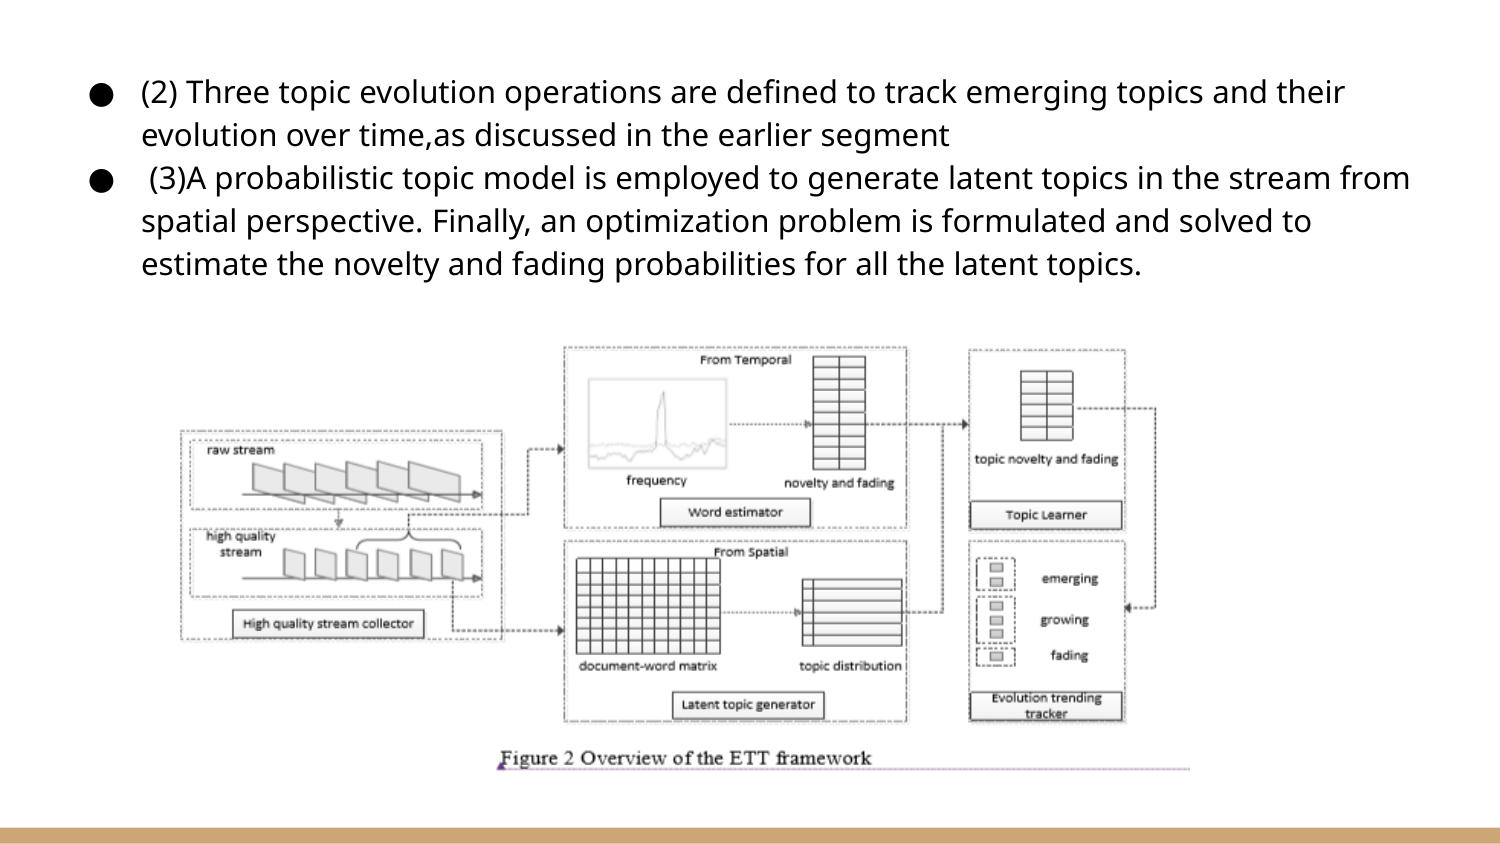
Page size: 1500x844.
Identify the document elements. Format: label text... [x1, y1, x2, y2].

list (2) Three topic evolution operations are defined to track emerging topics and their evolution over time,as discussed in the earlier segment (3)A probabilistic topic model is employed to generate latent topics in the stream from spatial perspective. Finally, an optimization problem is formulated and solved to estimate the novelty and fading probabilities for all the latent topics. [51, 51, 1449, 752]
picture [152, 326, 1191, 773]
